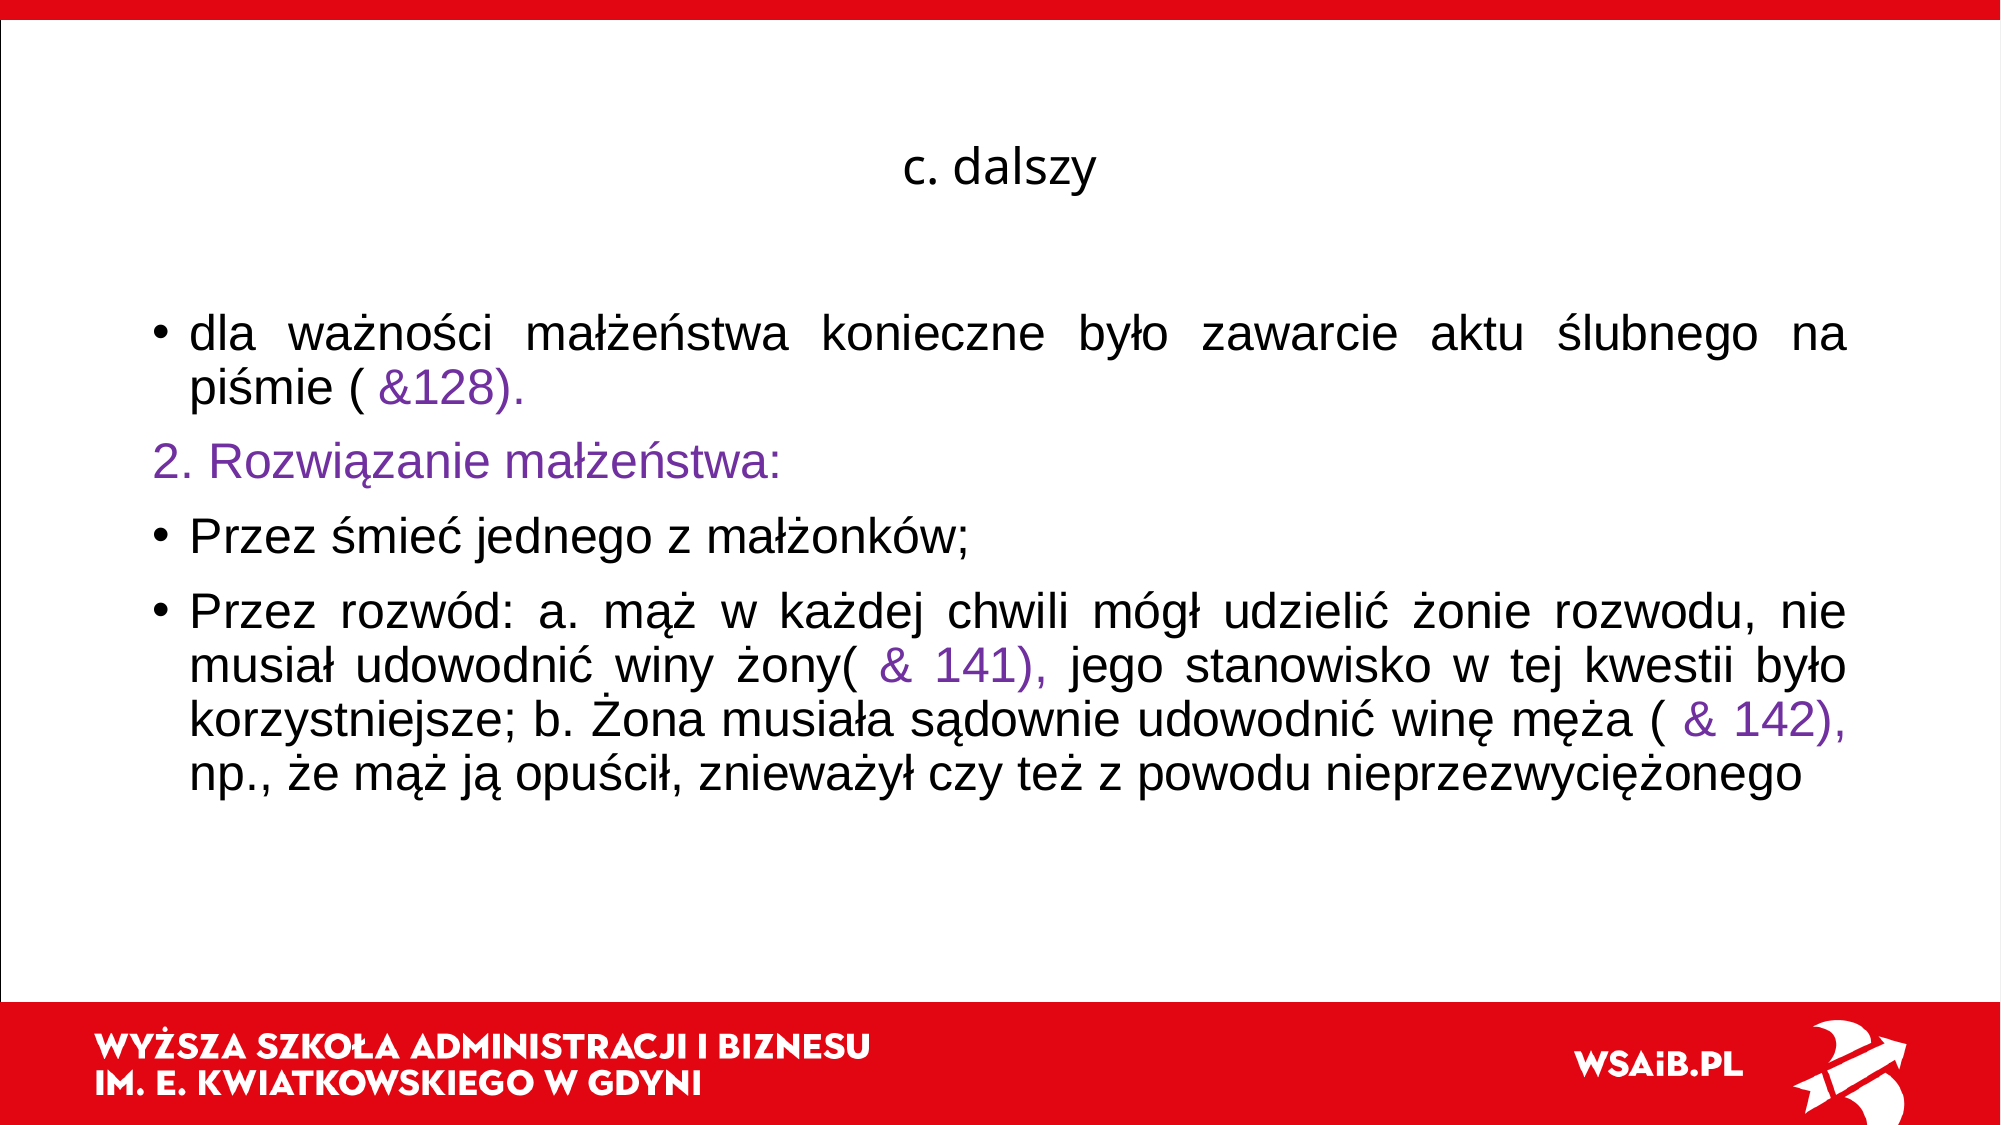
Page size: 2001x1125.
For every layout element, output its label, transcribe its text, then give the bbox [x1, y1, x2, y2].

list dla ważności małżeństwa konieczne było zawarcie aktu ślubnego na piśmie ( &128). 2. Rozwiązanie małżeństwa: Przez śmieć jednego z małżonków; Przez rozwód: a. mąż w każdej chwili mógł udzielić żonie rozwodu, nie musiał udowodnić winy żony( & 141), jego stanowisko w tej kwestii było korzystniejsze; b. Żona musiała sądownie udowodnić winę męża ( & 142), np., że mąż ją opuścił, znieważył czy też z powodu nieprzezwyciężonego [137, 299, 1863, 861]
title c. dalszy [137, 59, 1863, 278]
picture [0, 0, 2001, 1125]
